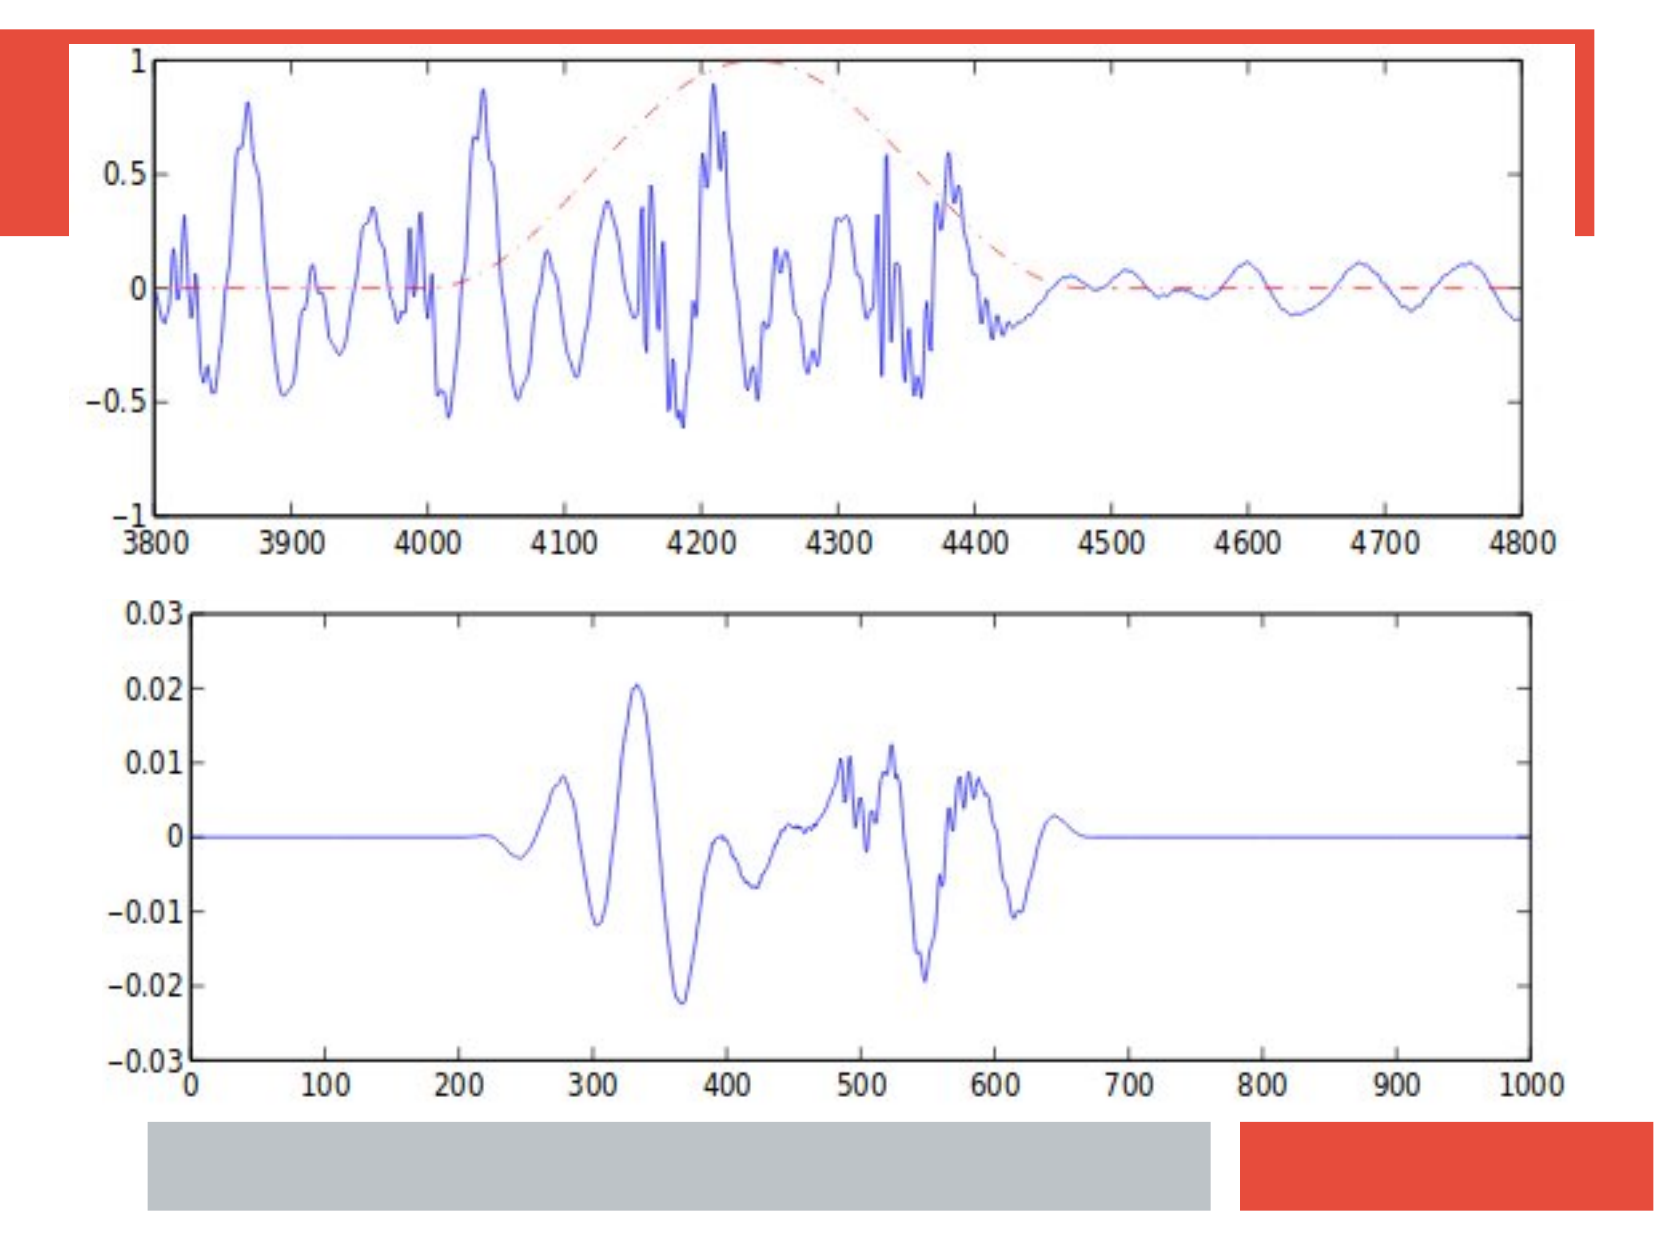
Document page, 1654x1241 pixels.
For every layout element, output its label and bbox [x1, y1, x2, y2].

picture [101, 599, 1576, 1111]
picture [68, 44, 1576, 580]
